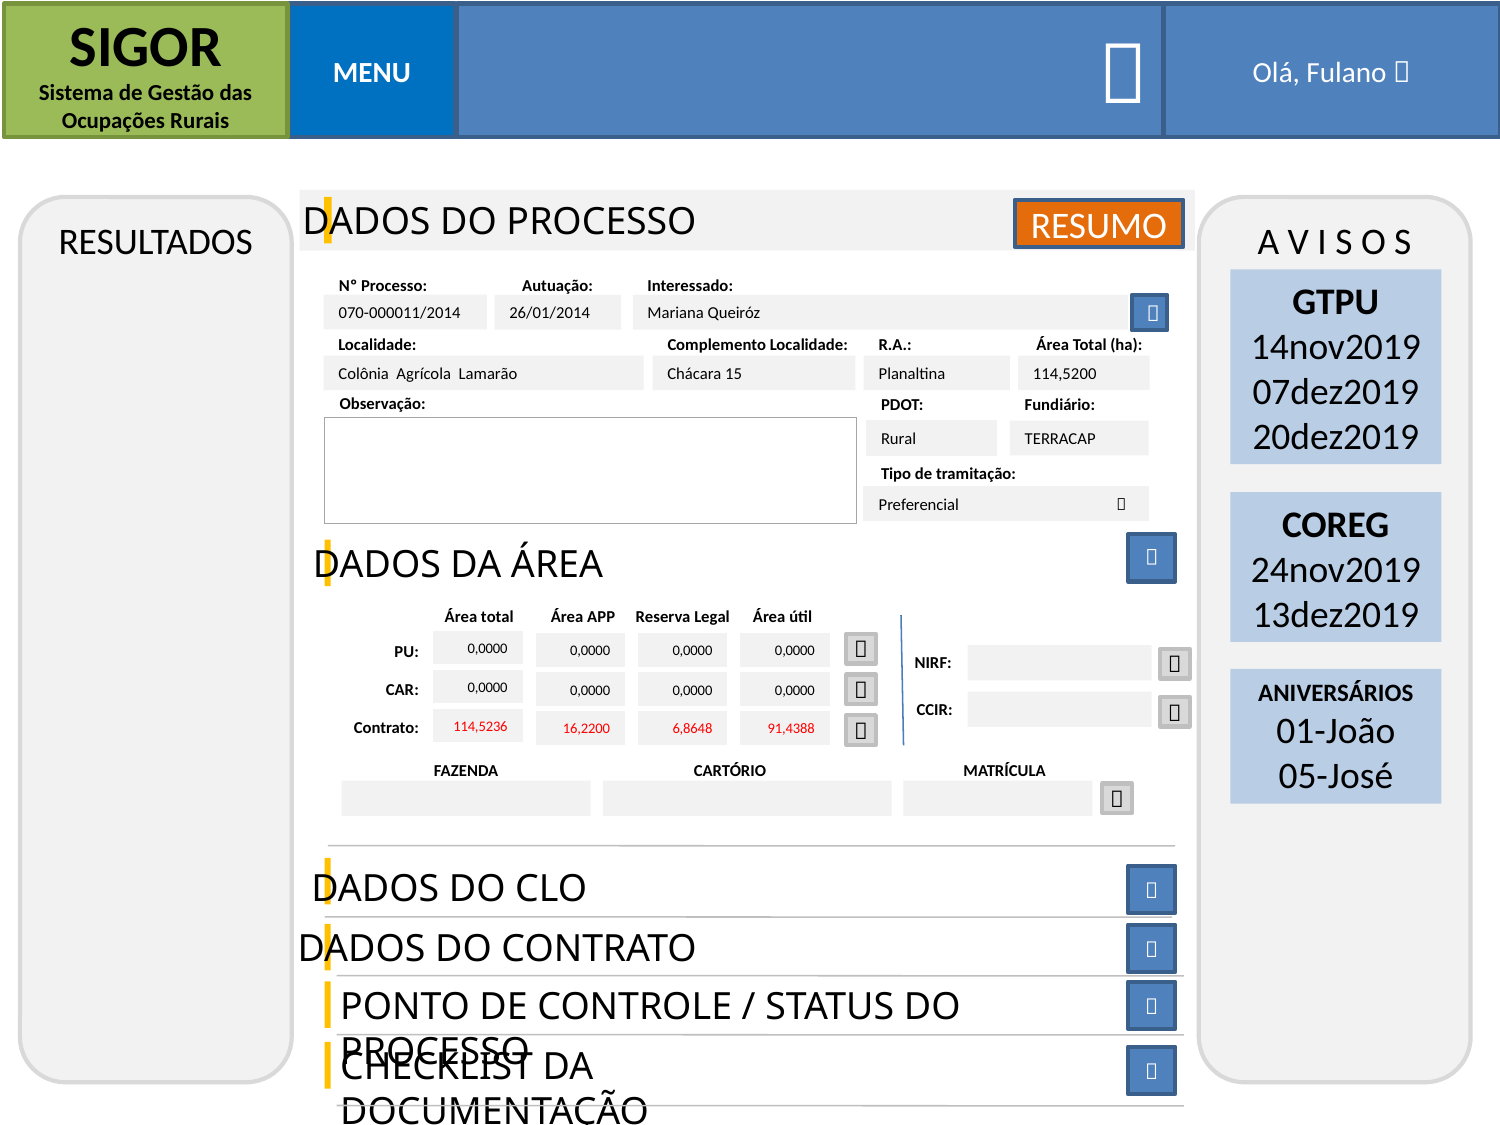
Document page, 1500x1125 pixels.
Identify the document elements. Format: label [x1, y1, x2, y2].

text_box [1158, 695, 1192, 729]
text_box [903, 752, 1093, 816]
text_box [638, 711, 727, 745]
text_box [1158, 647, 1192, 681]
text_box [602, 752, 892, 816]
text_box [1126, 864, 1177, 915]
text_box [2, 1, 1500, 139]
text_box [638, 672, 727, 706]
text_box [1126, 1045, 1177, 1096]
text_box [536, 672, 625, 706]
text_box [1100, 781, 1134, 815]
text_box [327, 670, 523, 707]
text_box [327, 598, 1152, 747]
text_box [740, 711, 830, 745]
text_box [17, 188, 1473, 1125]
text_box [740, 672, 830, 706]
text_box [1126, 923, 1177, 974]
text_box [341, 752, 591, 816]
text_box [536, 711, 625, 745]
text_box [327, 709, 523, 745]
text_box [1126, 980, 1177, 1031]
